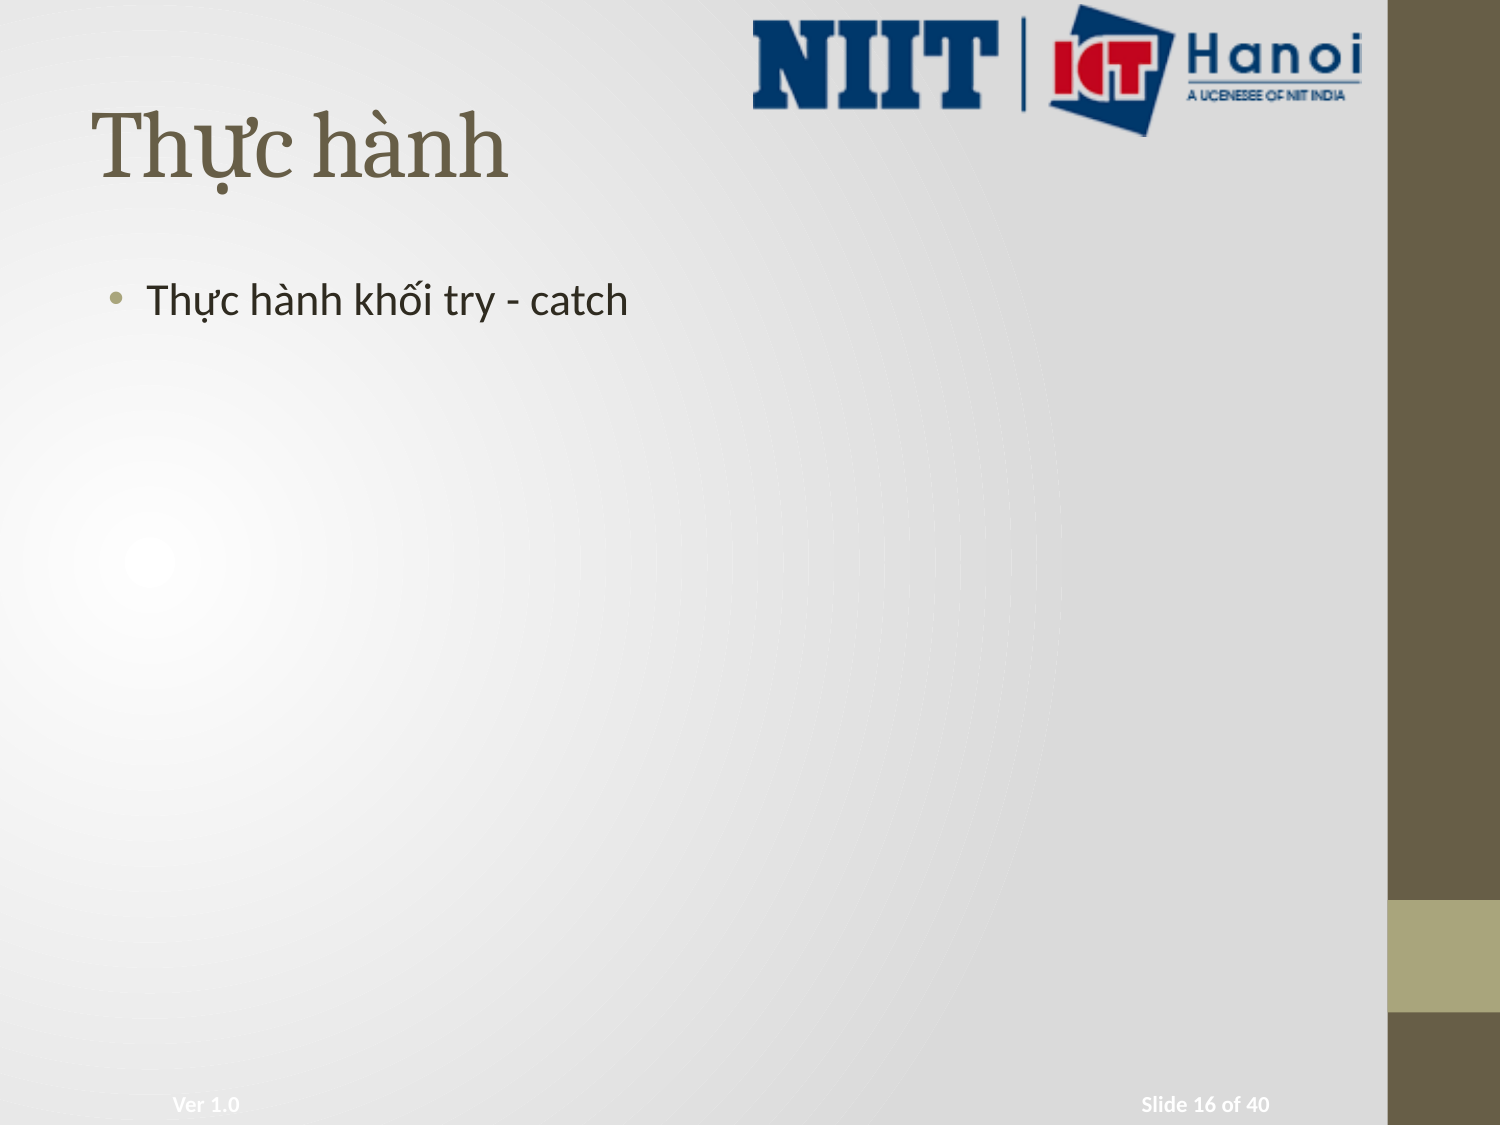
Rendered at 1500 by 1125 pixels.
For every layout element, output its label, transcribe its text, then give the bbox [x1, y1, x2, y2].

picture [753, 4, 1362, 137]
list Thực hành khối try - catch [75, 262, 1325, 1050]
title Thực hành [75, 45, 1325, 233]
